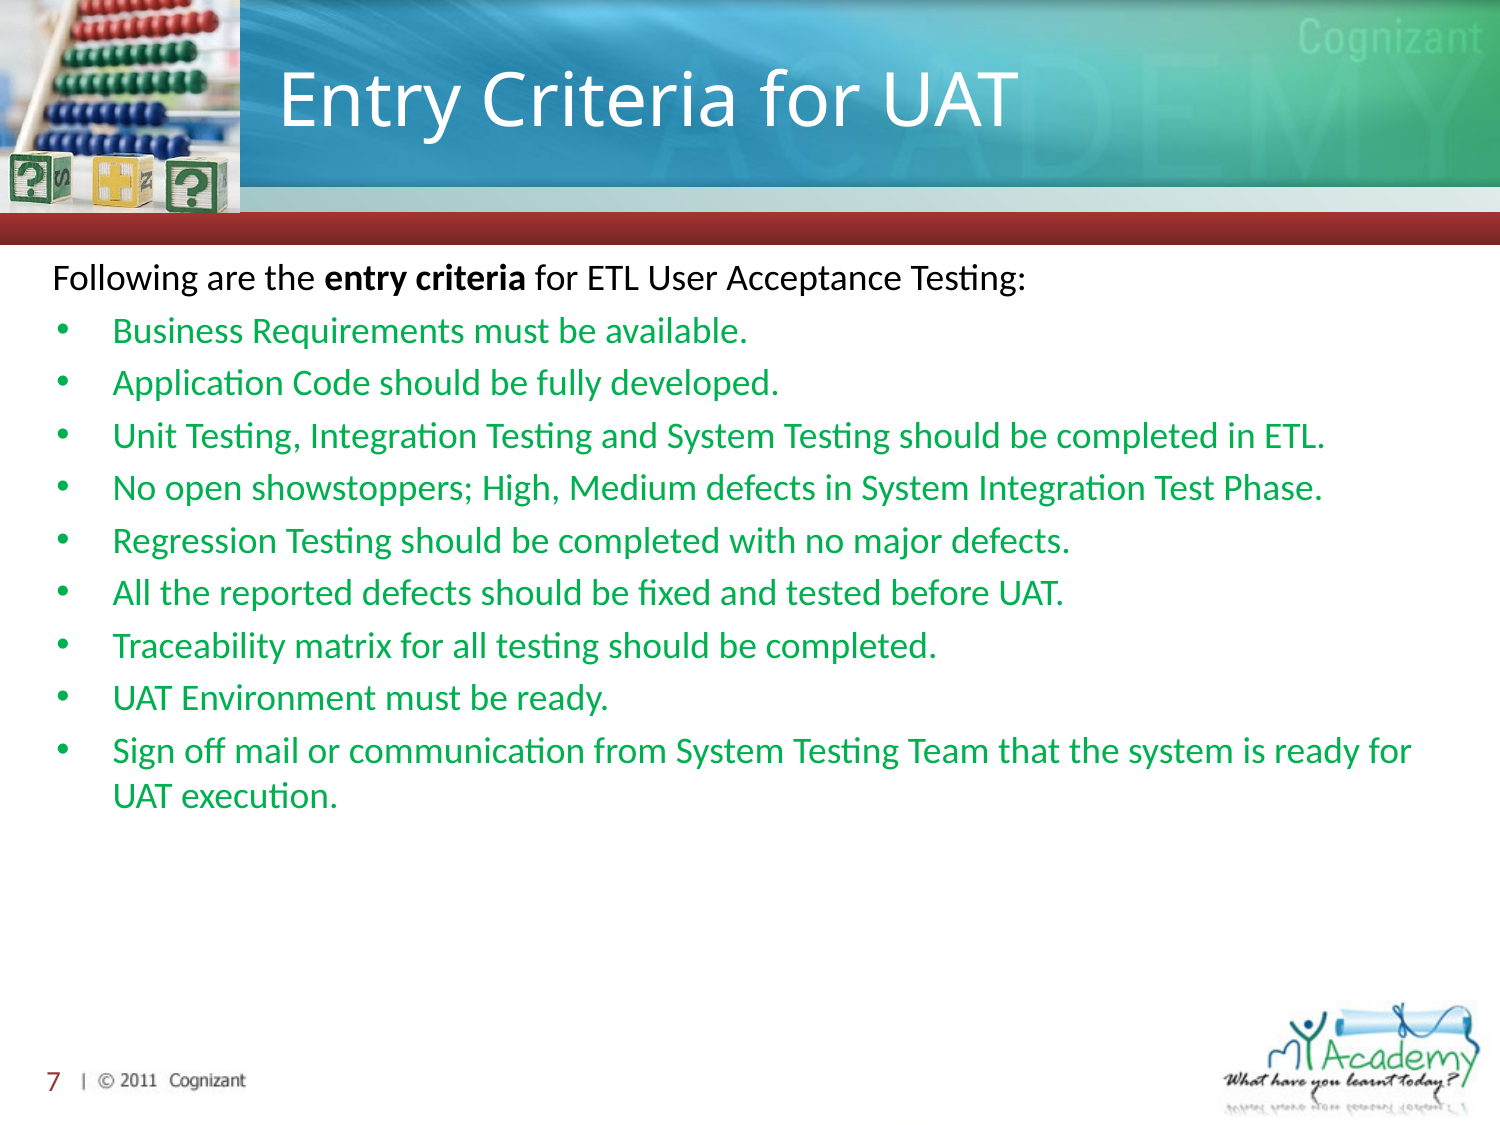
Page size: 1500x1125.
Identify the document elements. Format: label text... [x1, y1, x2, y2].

picture [0, 245, 1500, 1125]
title Entry Criteria for UAT [262, 4, 1500, 188]
list Following are the entry criteria for ETL User Acceptance Testing: Business Requirements must be available. Application Code should be fully developed. Unit Testing, Integration Testing and System Testing should be completed in ETL. No open showstoppers; High, Medium defects in System Integration Test Phase. Regression Testing should be completed with no major defects. All the reported defects should be fixed and tested before UAT. Traceability matrix for all testing should be completed. UAT Environment must be ready. Sign off mail or communication from System Testing Team that the system is ready for UAT execution. [37, 245, 1463, 982]
slide_number 7 [31, 1055, 107, 1101]
picture [0, 0, 1500, 213]
